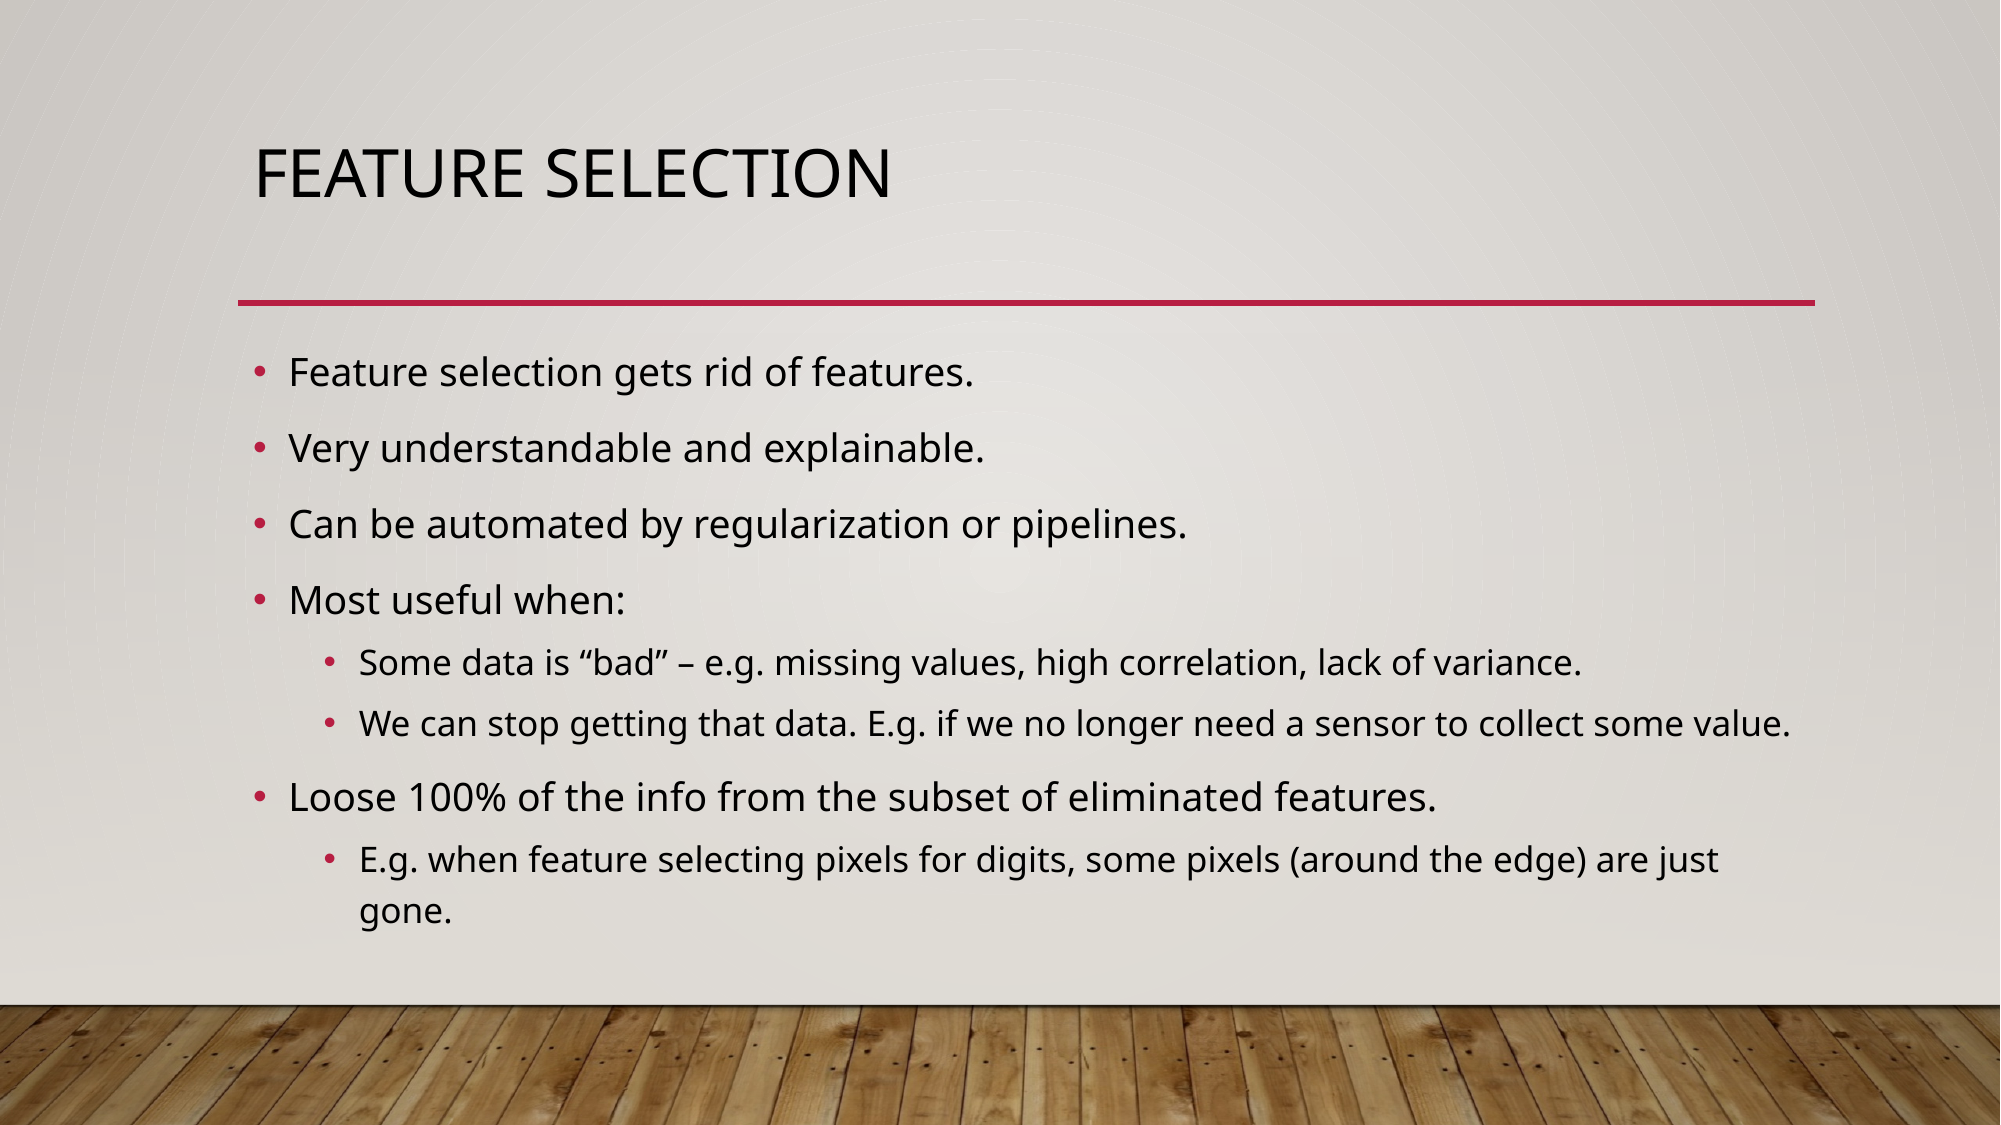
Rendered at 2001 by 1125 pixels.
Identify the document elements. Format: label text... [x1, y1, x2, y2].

title Feature Selection [238, 131, 1814, 305]
picture [0, 1005, 2000, 1125]
list Feature selection gets rid of features. Very understandable and explainable. Can be automated by regularization or pipelines. Most useful when: Some data is “bad” – e.g. missing values, high correlation, lack of variance. We can stop getting that data. E.g. if we no longer need a sensor to collect some value. Loose 100% of the info from the subset of eliminated features. E.g. when feature selecting pixels for digits, some pixels (around the edge) are just gone. [238, 330, 1814, 993]
